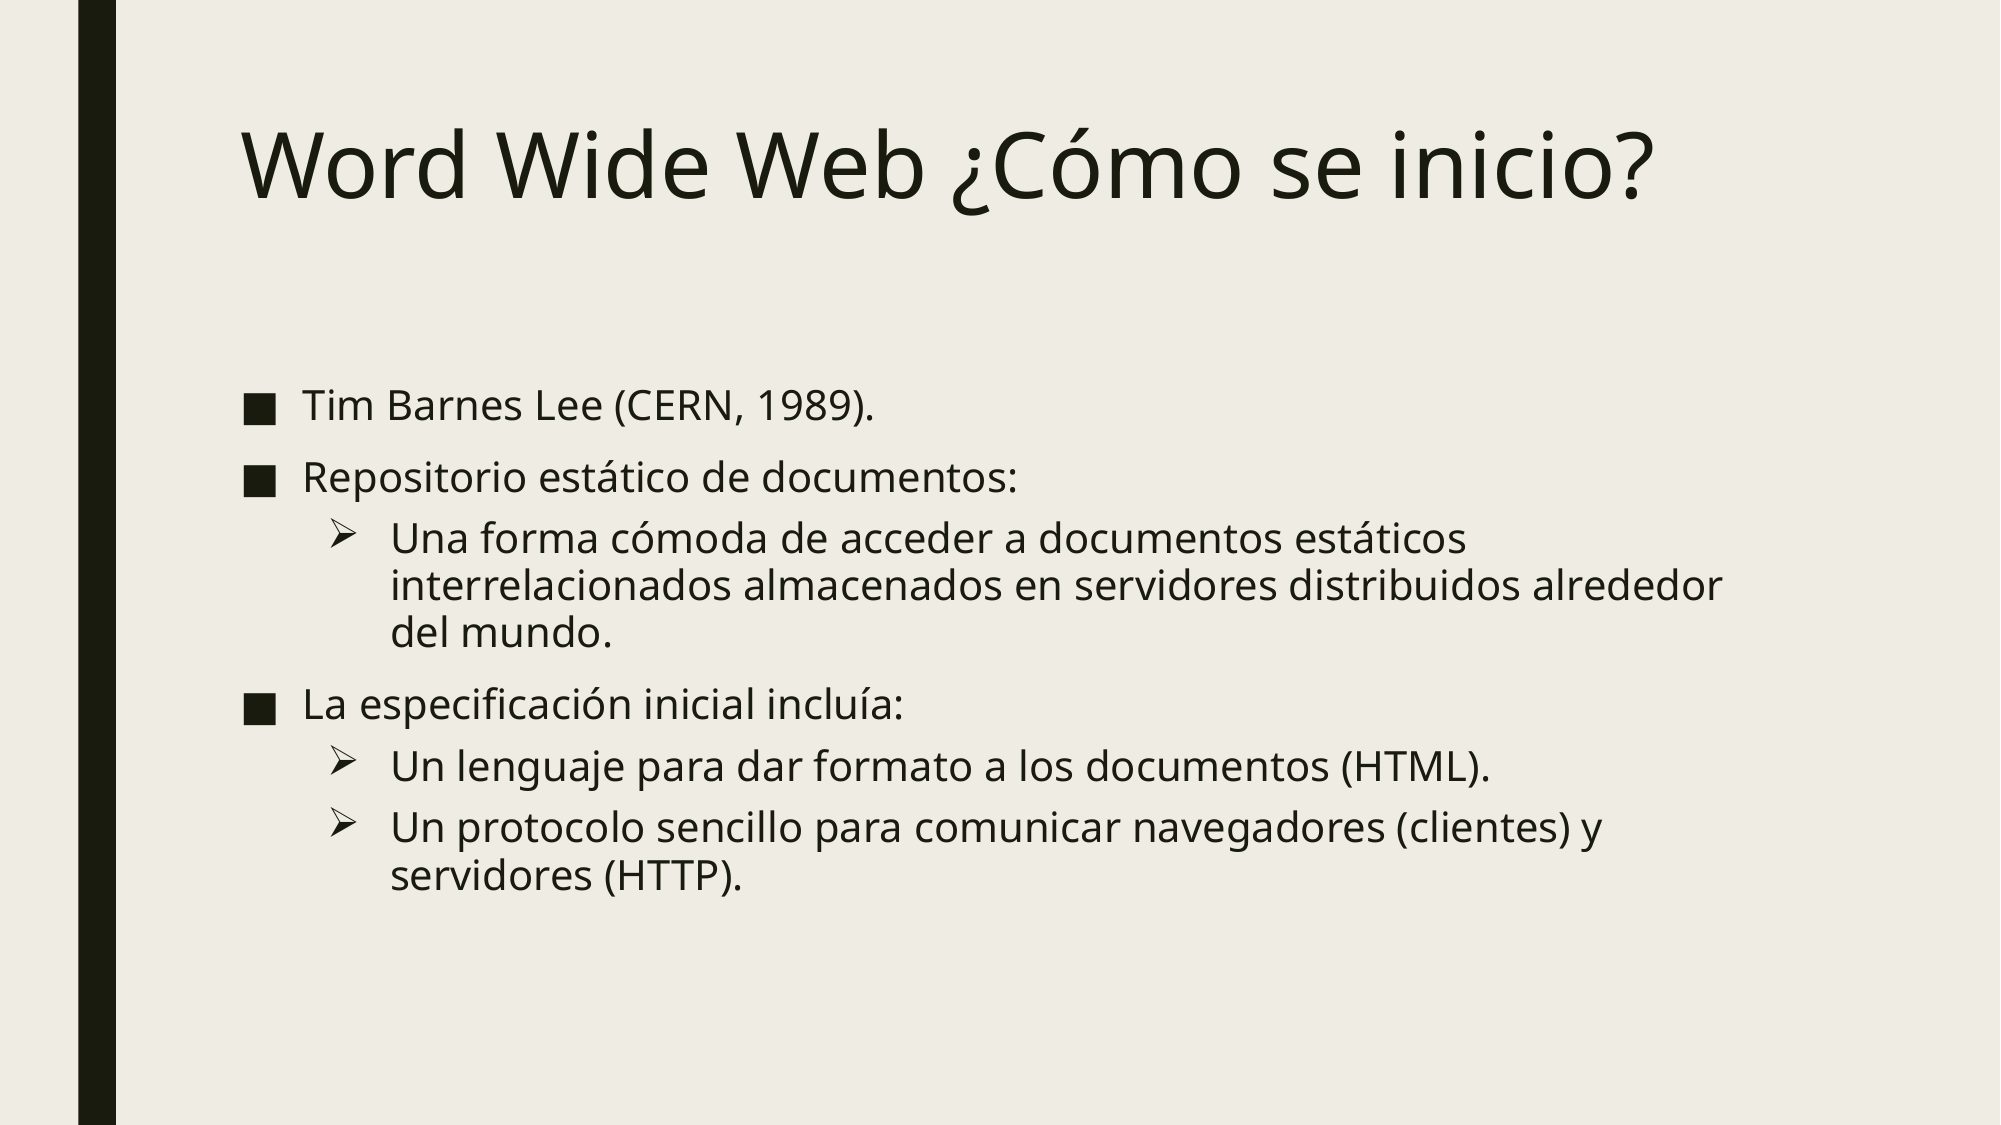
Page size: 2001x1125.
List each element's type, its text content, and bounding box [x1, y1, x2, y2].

list Tim Barnes Lee (CERN, 1989). Repositorio estático de documentos: Una forma cómoda de acceder a documentos estáticos interrelacionados almacenados en servidores distribuidos alrededor del mundo. La especificación inicial incluía: Un lenguaje para dar formato a los documentos (HTML). Un protocolo sencillo para comunicar navegadores (clientes) y servidores (HTTP). [225, 375, 1800, 963]
title Word Wide Web ¿Cómo se inicio? [225, 112, 1800, 357]
